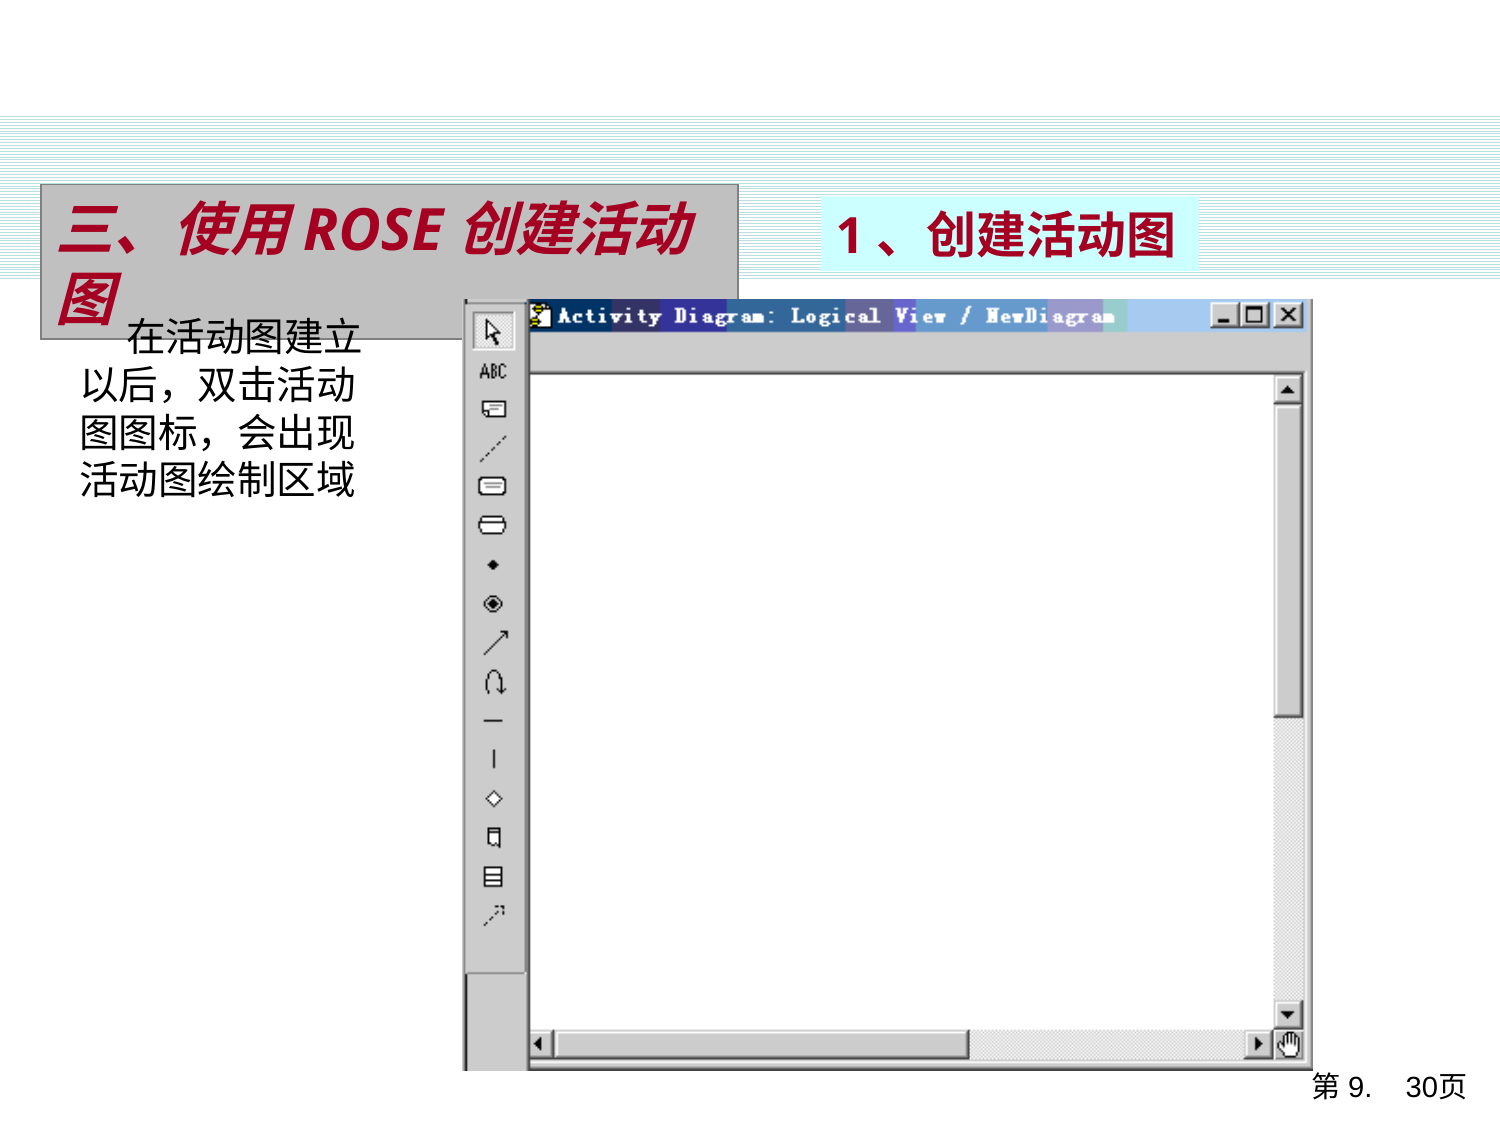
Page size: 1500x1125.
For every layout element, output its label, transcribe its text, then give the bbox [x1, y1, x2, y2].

text_box 在活动图建立以后，双击活动图图标，会出现活动图绘制区域 [64, 302, 388, 510]
text_box 三、使用ROSE创建活动图 [41, 184, 739, 340]
picture [462, 299, 1313, 1071]
text_box 1、创建活动图 [820, 196, 1199, 272]
slide_number 第9. 30页 [1131, 1060, 1483, 1118]
